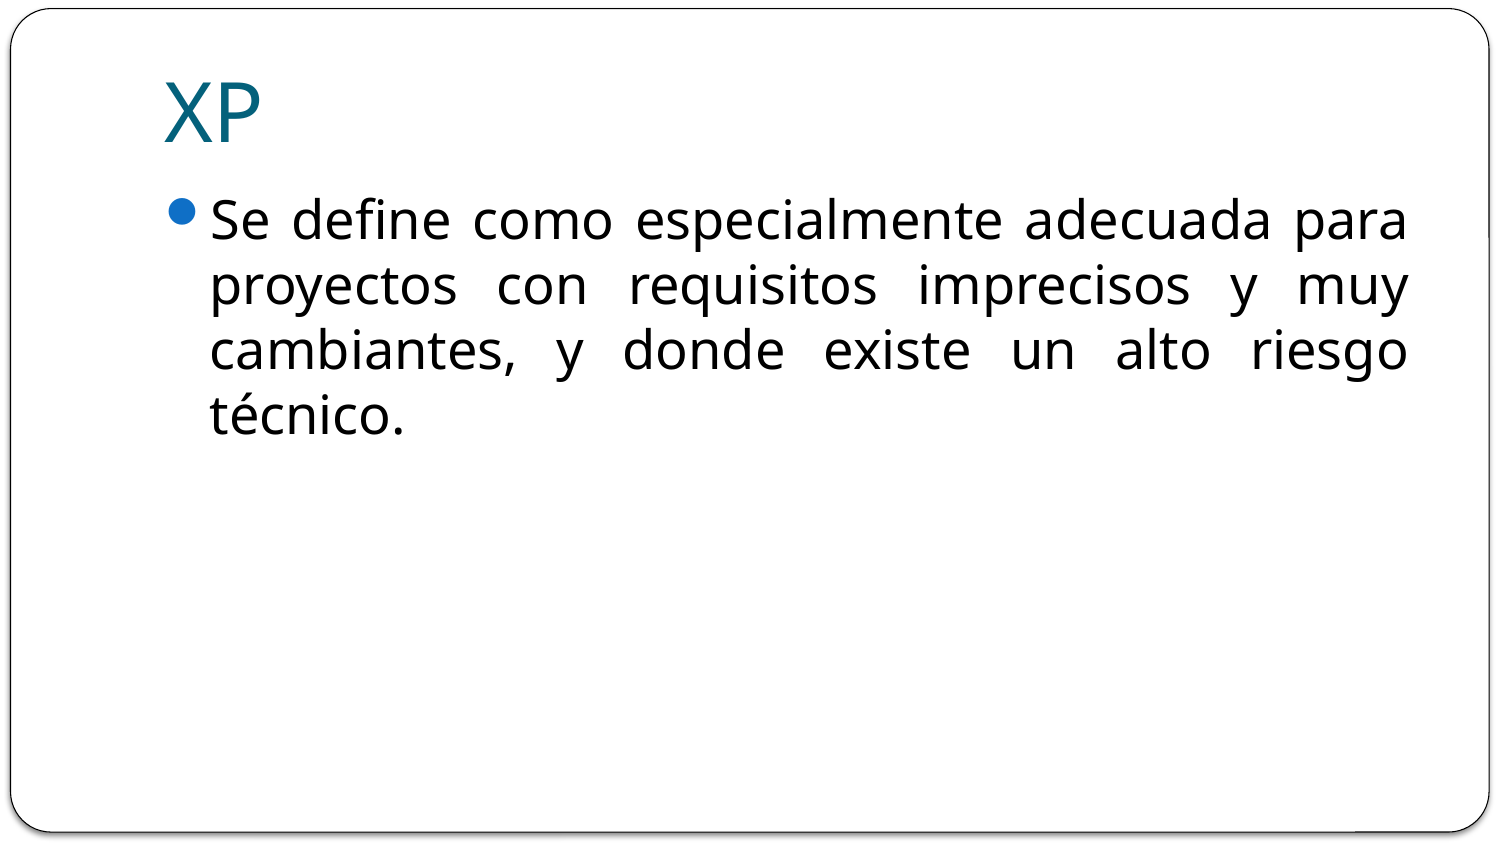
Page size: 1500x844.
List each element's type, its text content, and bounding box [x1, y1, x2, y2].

list Se define como especialmente adecuada para proyectos con requisitos imprecisos y muy cambiantes, y donde existe un alto riesgo técnico. [150, 178, 1425, 741]
title XP [150, 33, 1425, 175]
